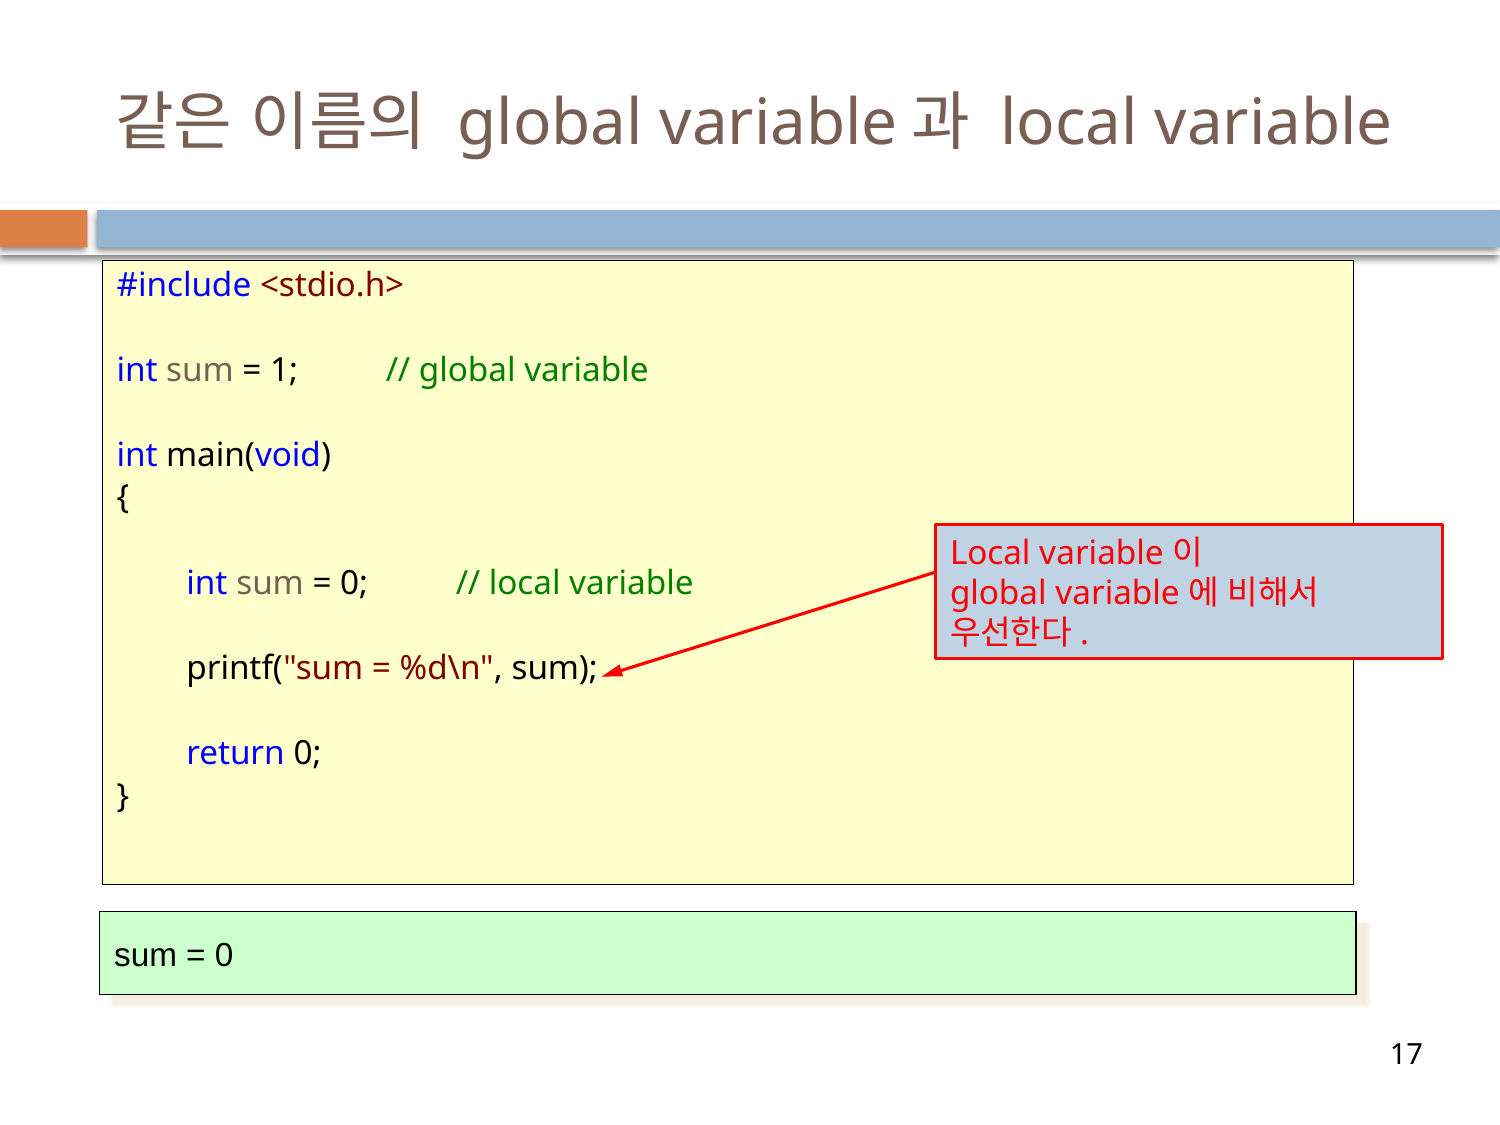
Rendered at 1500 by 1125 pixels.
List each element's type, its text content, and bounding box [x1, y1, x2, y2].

text_box Local variable이 global variable에 비해서 우선한다. [935, 524, 1443, 659]
text_box #include <stdio.h> int sum = 1; // global variable int main(void) { int sum = 0; // local variable printf("sum = %d\n", sum); return 0; } [101, 259, 1354, 885]
slide_number 17 [1021, 1024, 1438, 1085]
text_box sum = 0 [99, 911, 1357, 995]
title 같은 이름의 global variable과 local variable [100, 37, 1438, 200]
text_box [601, 571, 936, 677]
